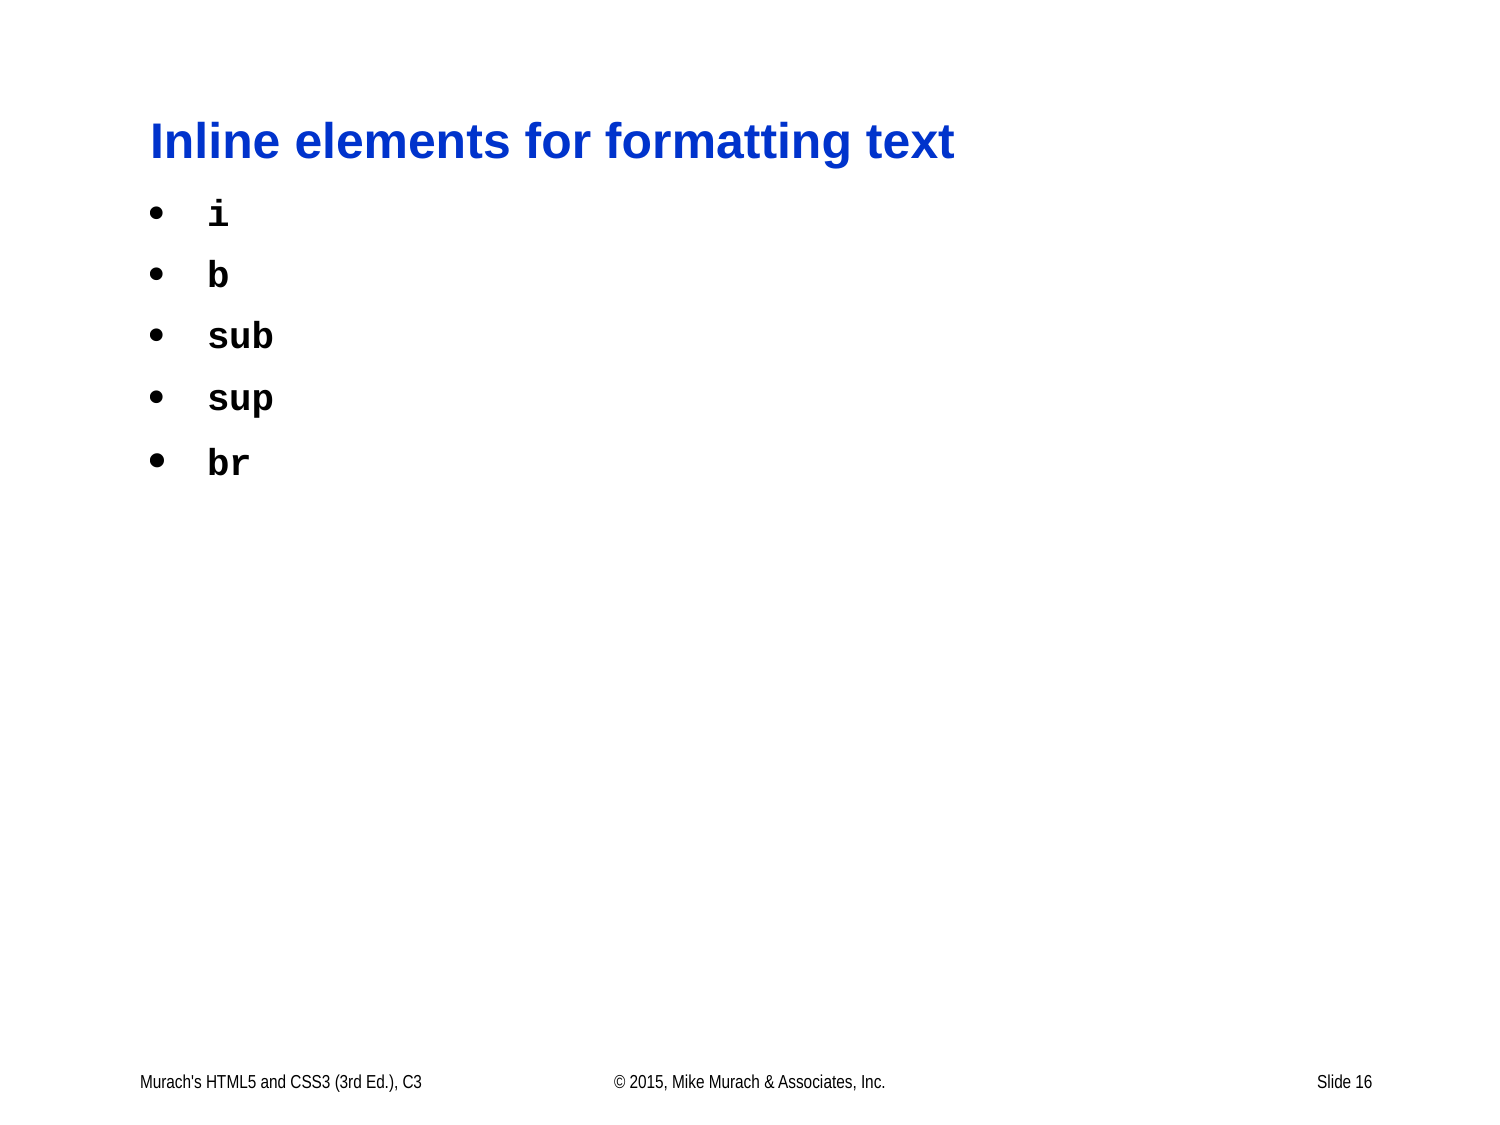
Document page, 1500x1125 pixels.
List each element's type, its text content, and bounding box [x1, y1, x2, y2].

footer © 2015, Mike Murach & Associates, Inc. [474, 1025, 1025, 1100]
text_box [149, 112, 1348, 183]
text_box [149, 188, 1348, 501]
slide_number Murach's HTML5 and CSS3 (3rd Ed.), C3 [125, 1025, 450, 1100]
slide_number Slide 16 [1074, 1025, 1388, 1100]
